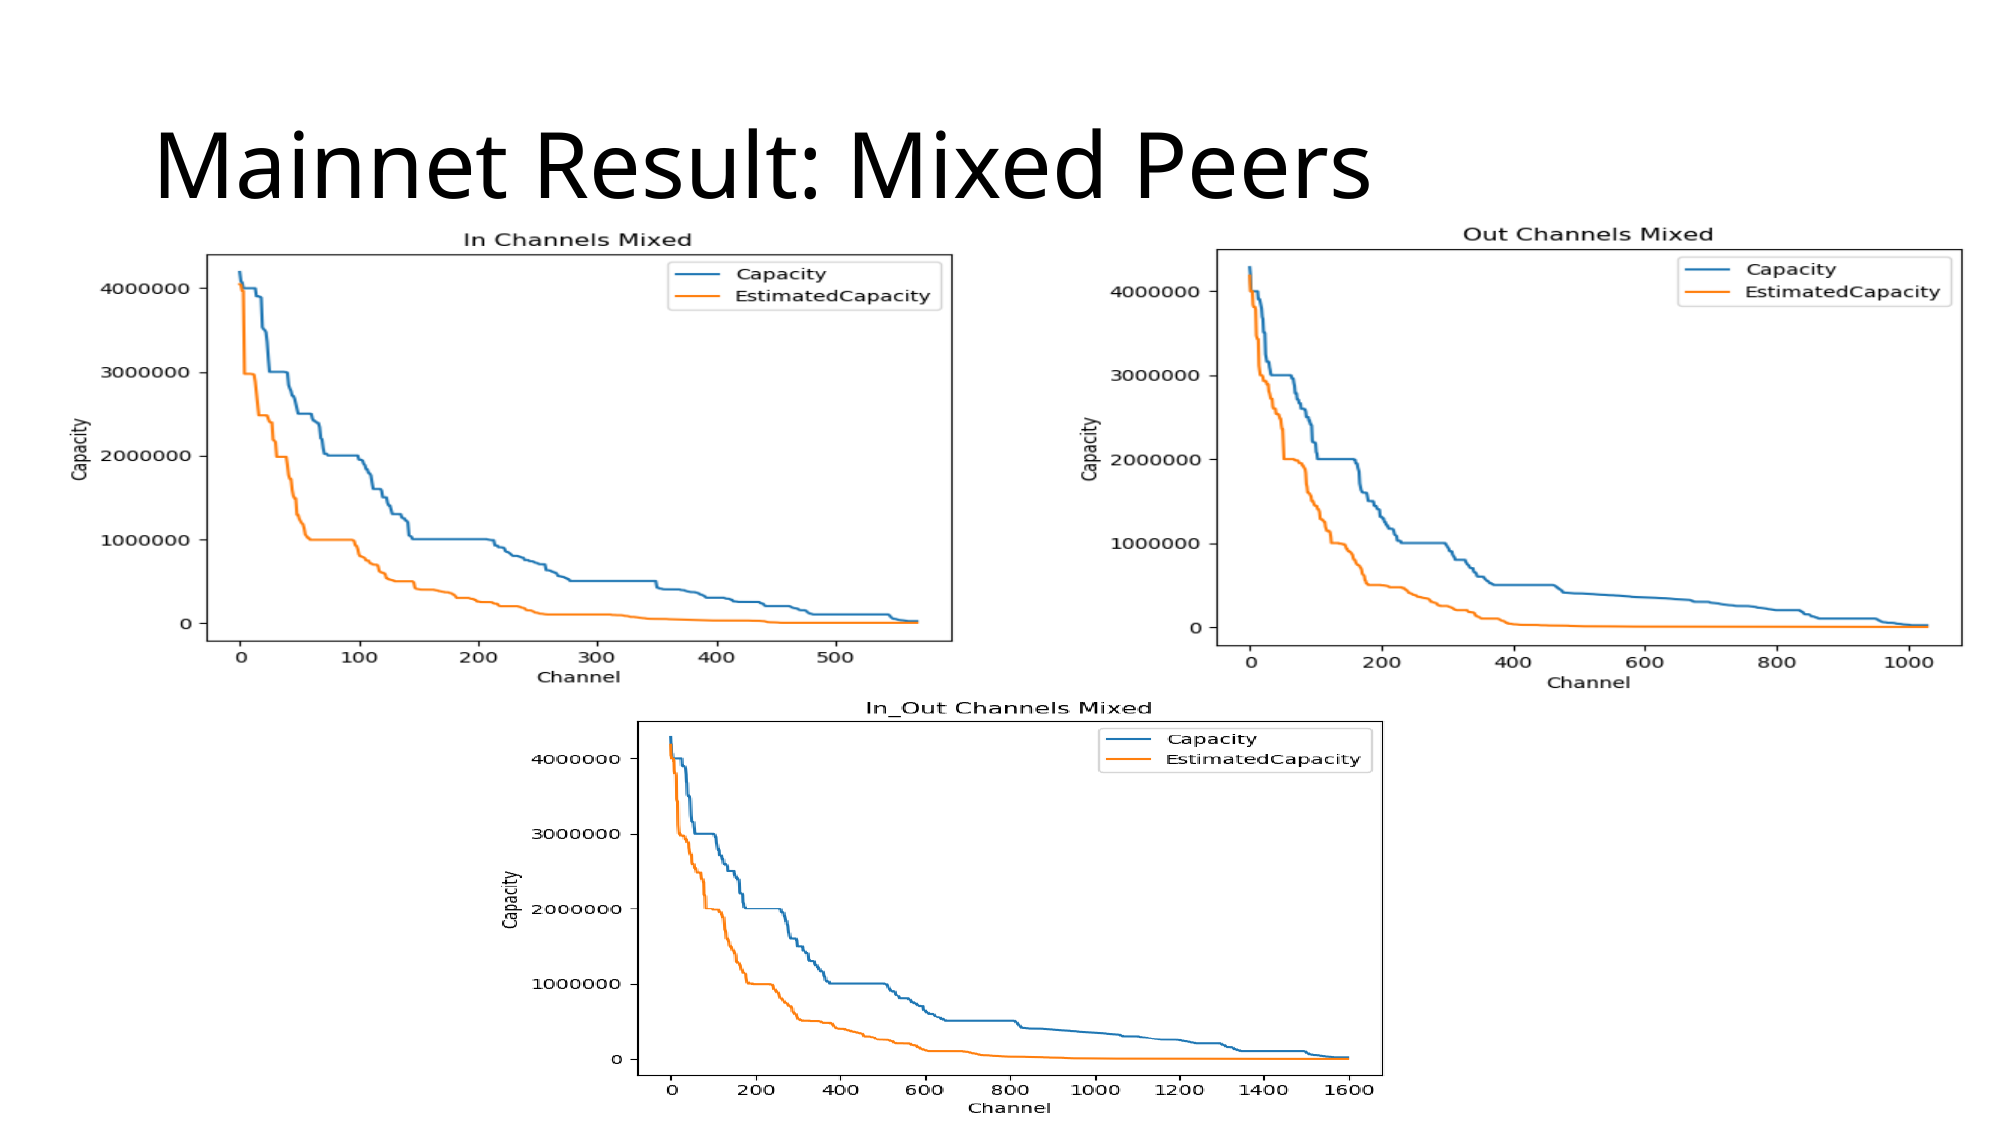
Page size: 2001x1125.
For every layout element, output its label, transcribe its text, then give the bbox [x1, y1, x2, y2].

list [486, 692, 1402, 1125]
picture [55, 223, 971, 696]
picture [1065, 217, 1981, 702]
title Mainnet Result: Mixed Peers [137, 59, 1863, 278]
